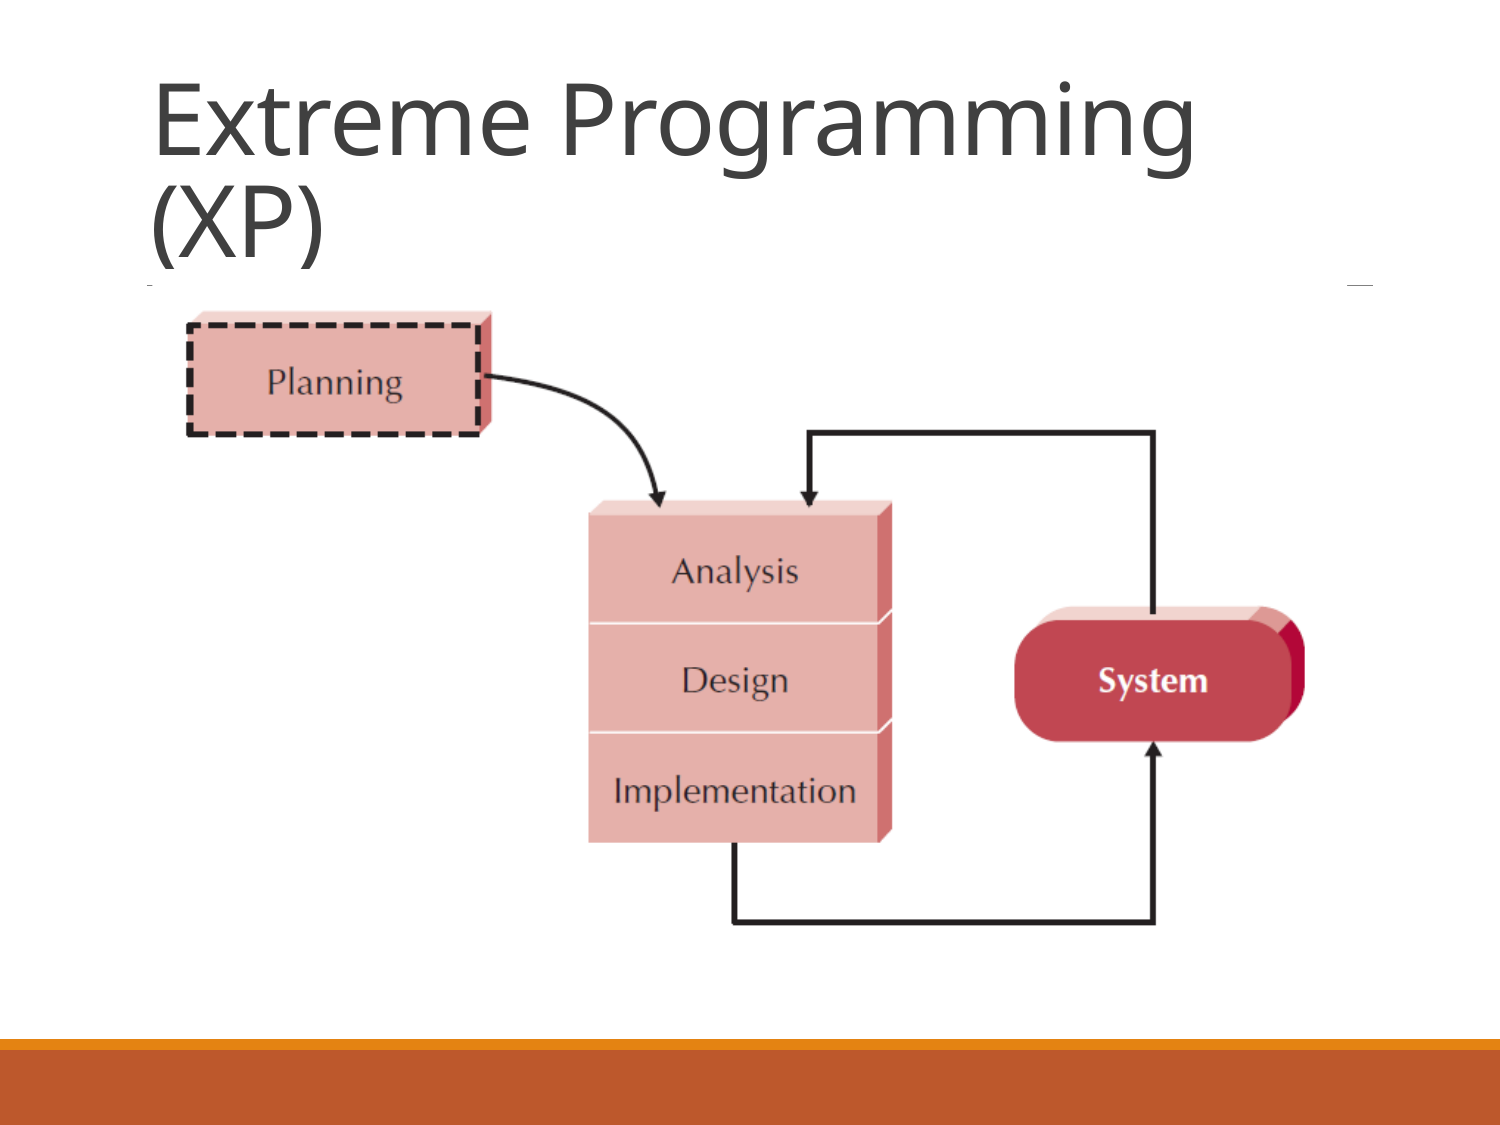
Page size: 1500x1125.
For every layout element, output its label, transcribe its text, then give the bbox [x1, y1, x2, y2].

picture [151, 268, 1348, 983]
title Extreme Programming (XP) [135, 47, 1373, 285]
